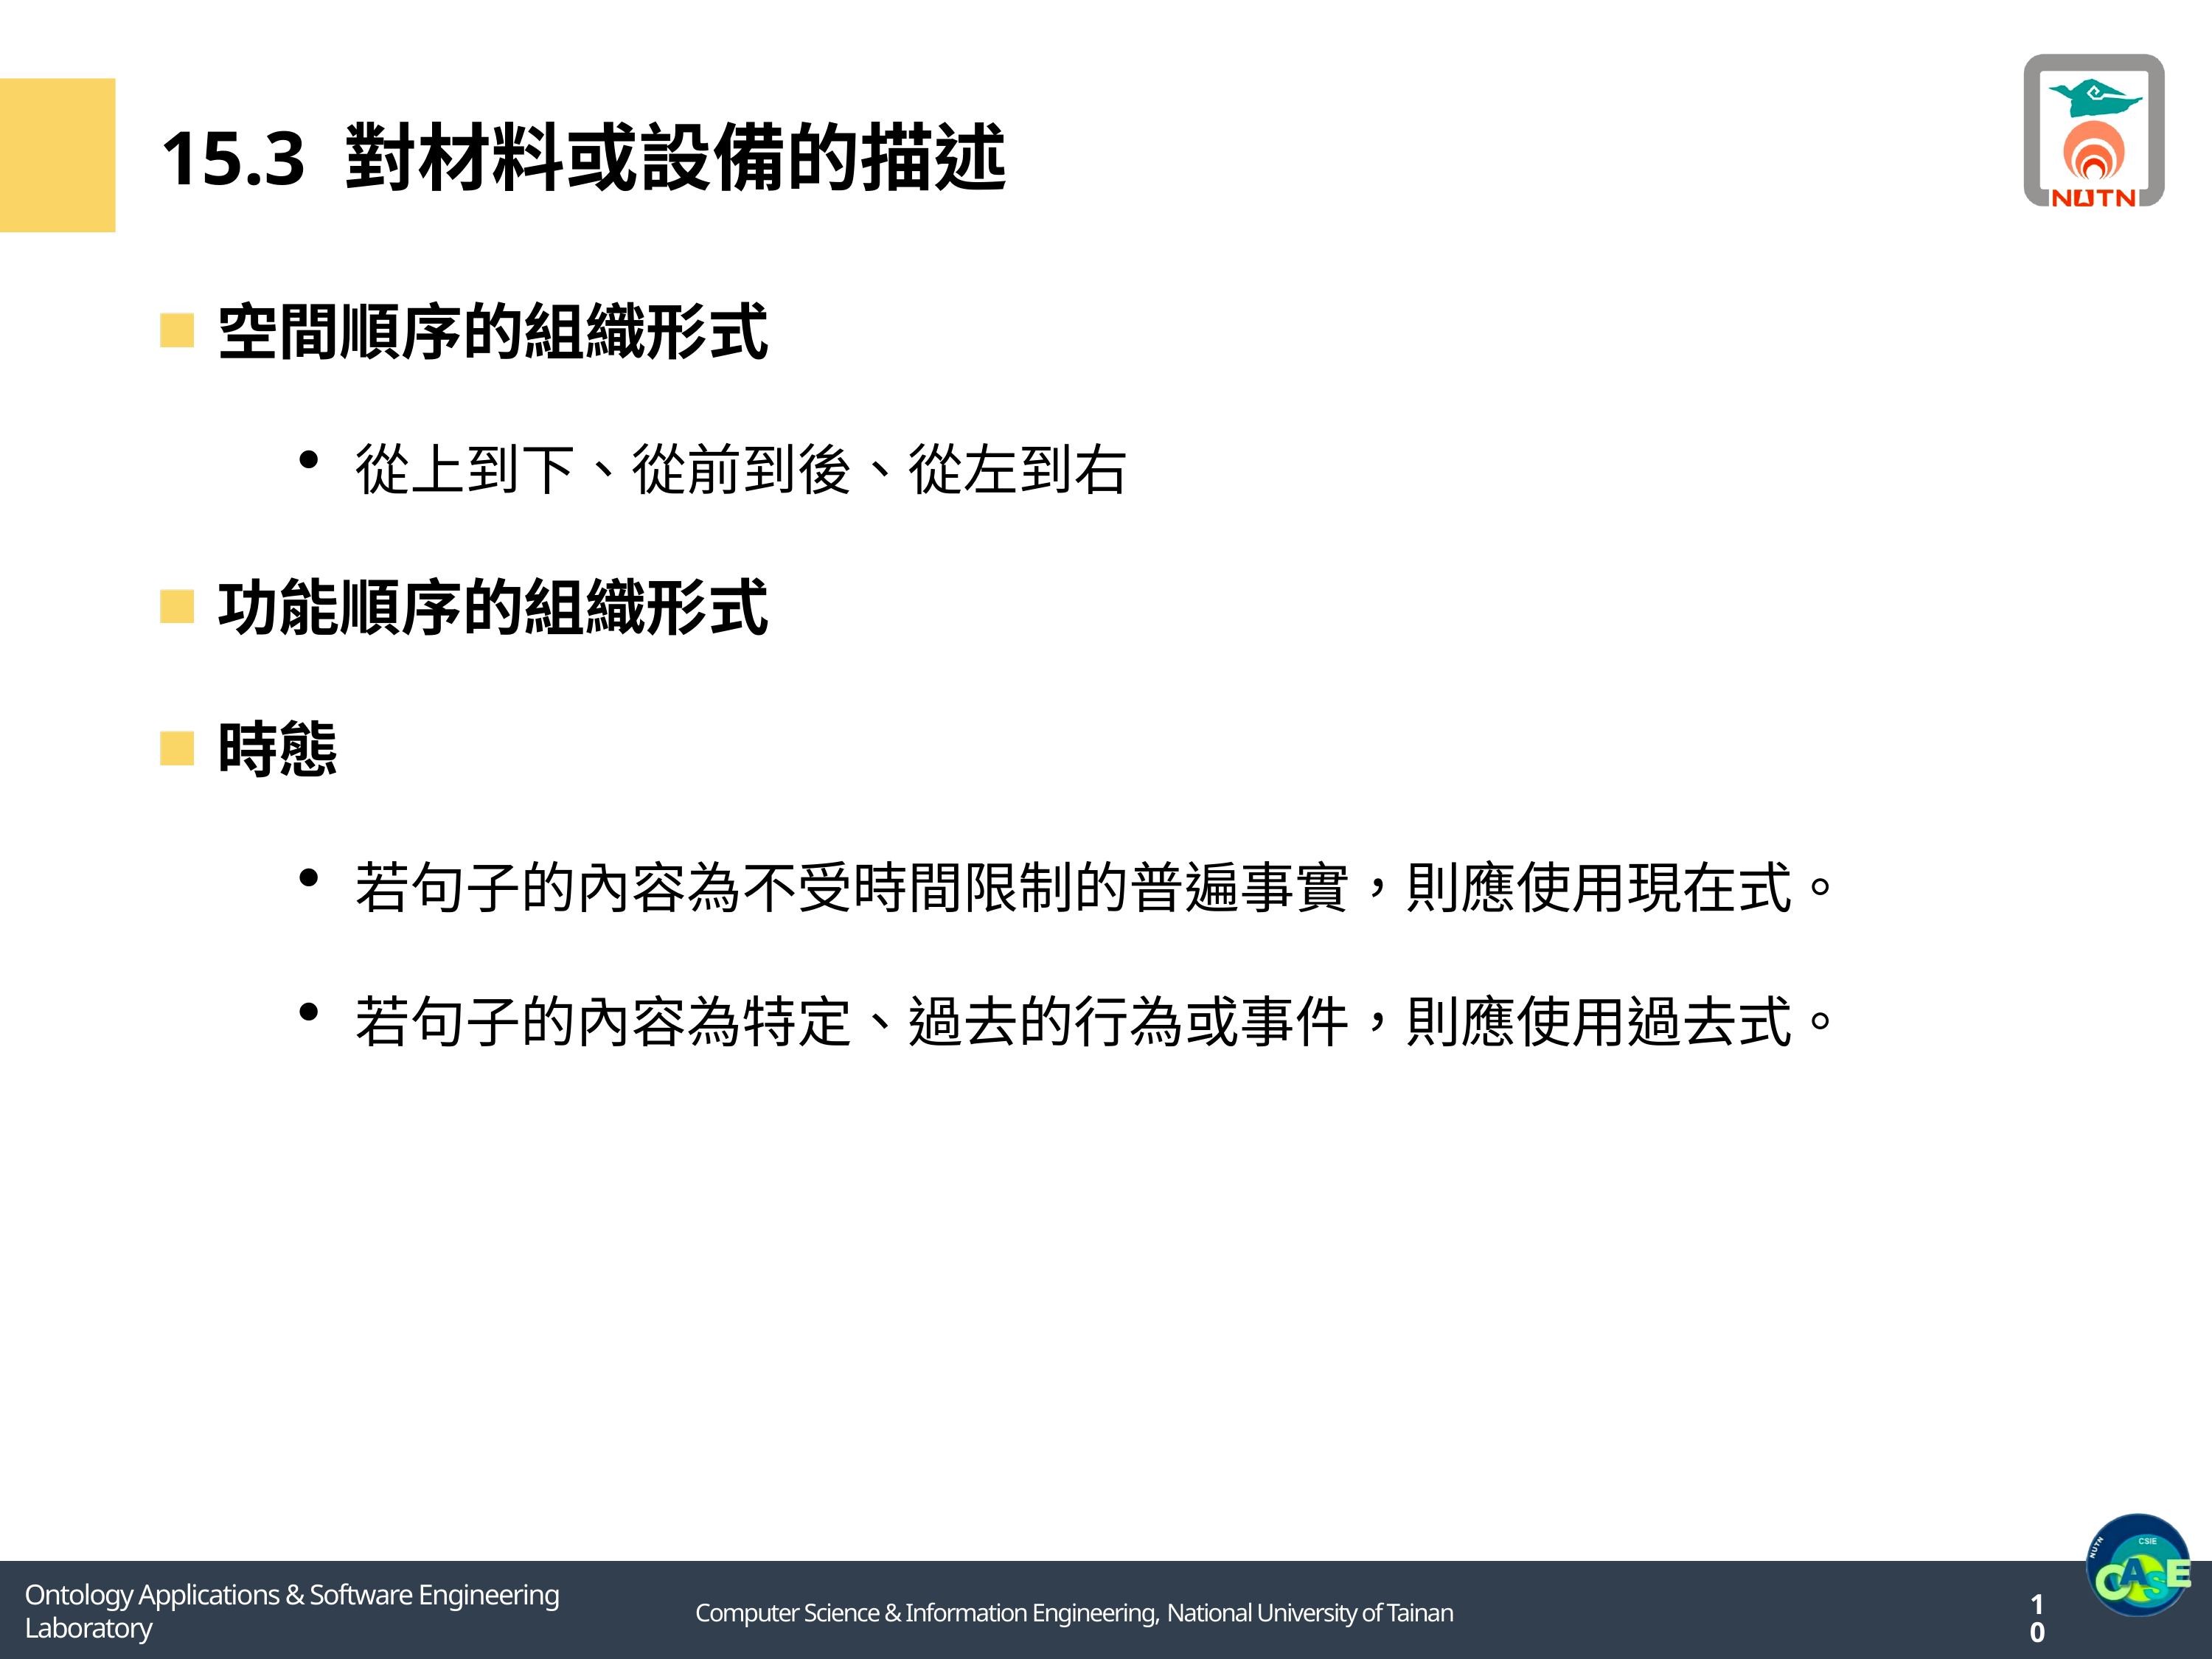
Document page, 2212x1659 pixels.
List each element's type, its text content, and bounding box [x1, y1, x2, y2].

picture [159, 312, 194, 347]
picture [159, 730, 194, 765]
picture [2086, 1511, 2191, 1617]
list 空間順序的組織形式 從上到下、從前到後、從左到右 功能順序的組織形式 時態 若句子的內容為不受時間限制的普遍事實，則應使用現在式。 若句子的內容為特定、過去的行為或事件，則應使用過去式。 [153, 286, 2160, 1488]
slide_number 9 [2023, 1580, 2066, 1627]
title 15.3 對材料或設備的描述 [153, 78, 1298, 233]
picture [159, 588, 194, 623]
picture [2022, 53, 2166, 206]
